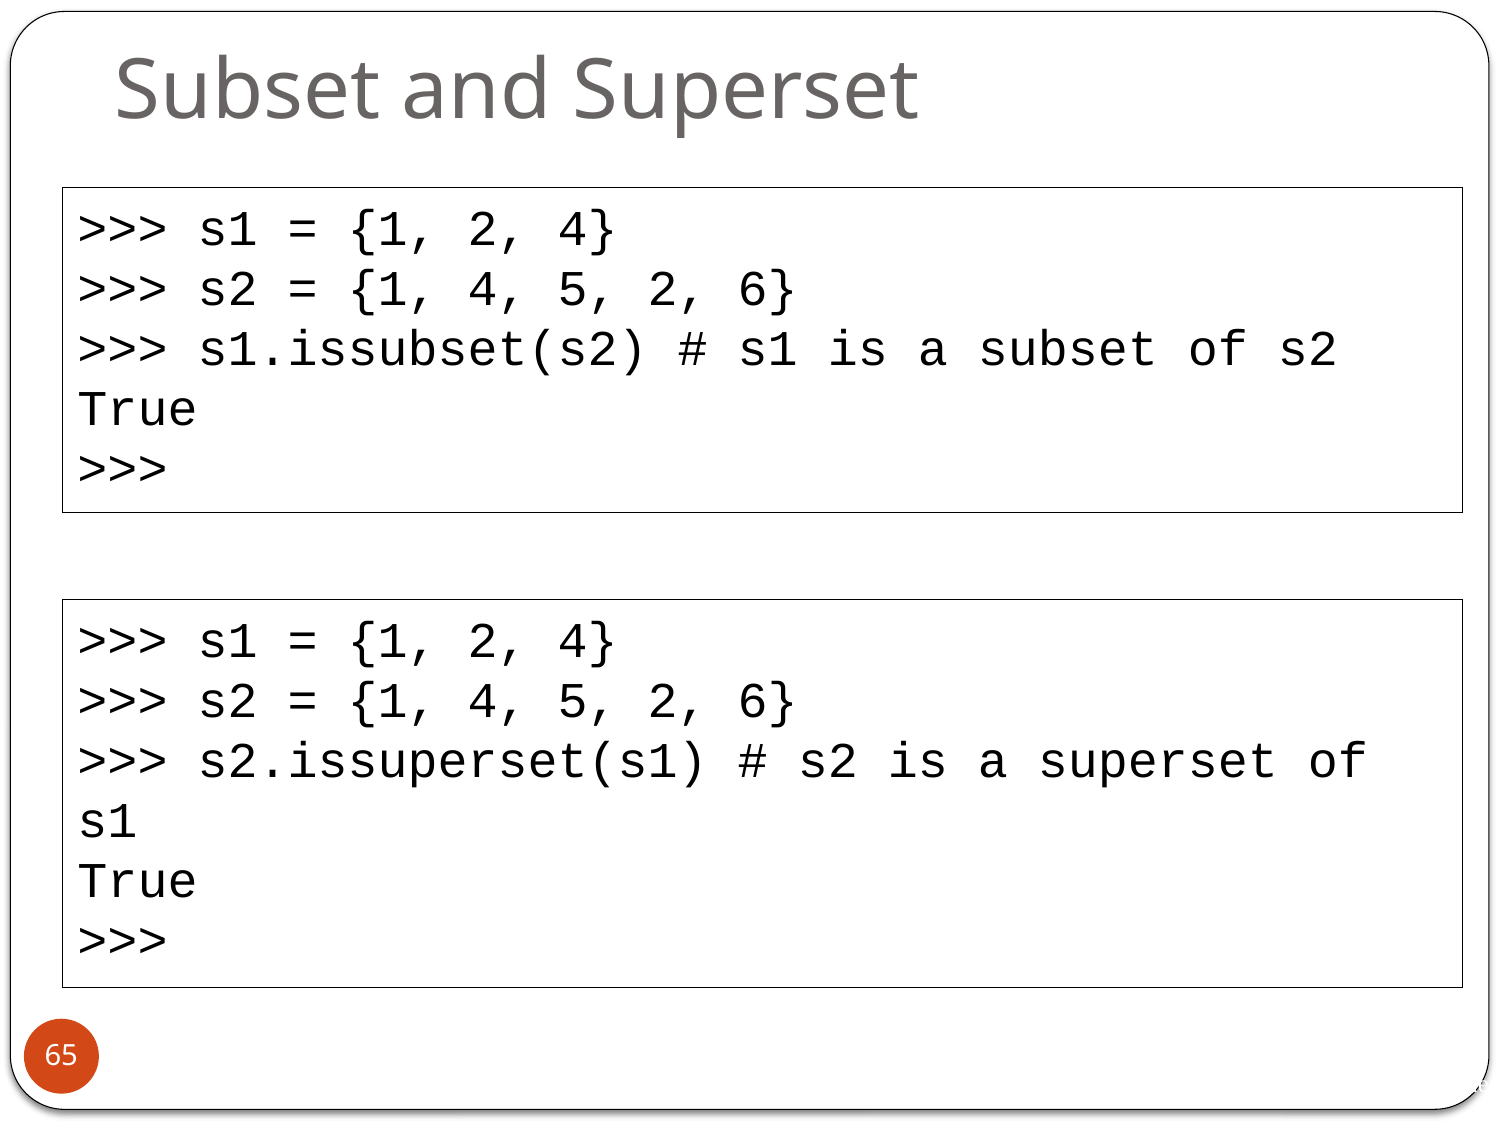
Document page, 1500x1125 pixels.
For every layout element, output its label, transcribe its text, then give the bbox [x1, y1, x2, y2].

text_box >>> s1 = {1, 2, 4} >>> s2 = {1, 4, 5, 2, 6} >>> s1.issubset(s2) # s1 is a subset of s2 True >>> [62, 187, 1463, 513]
text_box >>> s1 = {1, 2, 4} >>> s2 = {1, 4, 5, 2, 6} >>> s2.issuperset(s1) # s2 is a superset of s1 True >>> [62, 599, 1463, 988]
slide_number 65 [23, 1018, 99, 1094]
title Subset and Superset [99, 50, 1375, 150]
